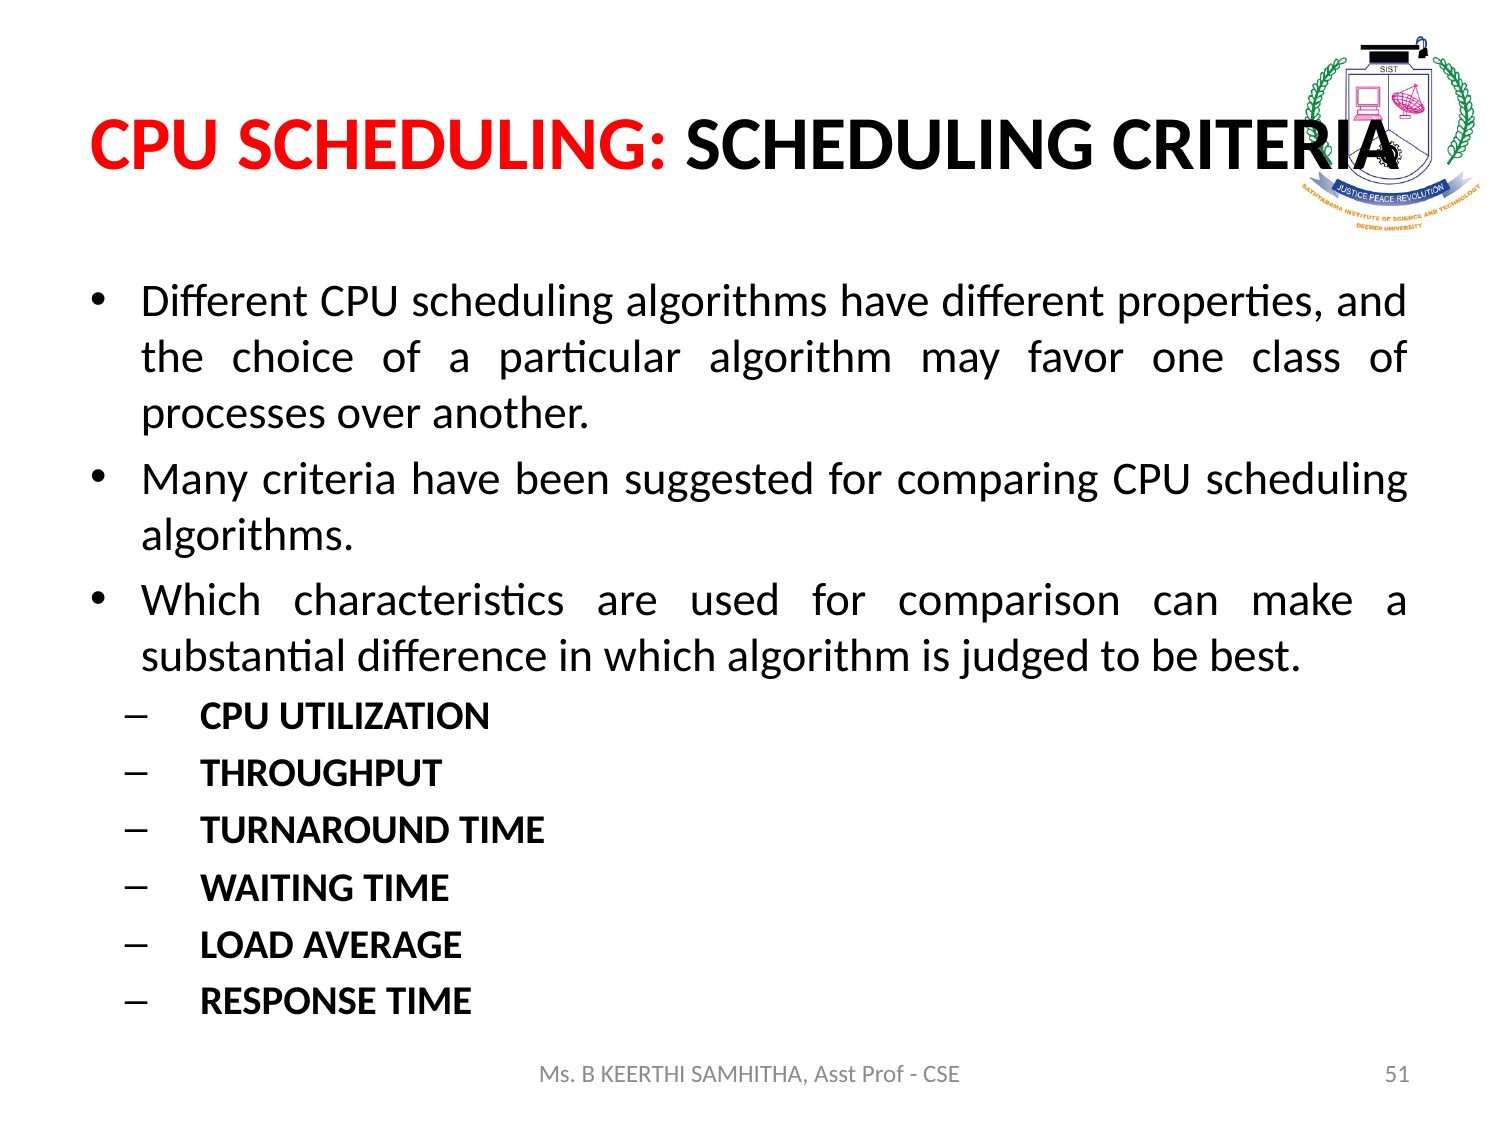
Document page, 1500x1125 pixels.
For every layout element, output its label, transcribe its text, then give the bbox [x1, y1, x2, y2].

title CPU SCHEDULING: SCHEDULING CRITERIA [75, 45, 1425, 233]
slide_number 51 [1074, 1042, 1425, 1103]
footer Ms. B KEERTHI SAMHITHA, Asst Prof - CSE [512, 1042, 988, 1103]
picture [1280, 30, 1500, 251]
list Different CPU scheduling algorithms have different properties, and the choice of a particular algorithm may favor one class of processes over another. Many criteria have been suggested for comparing CPU scheduling algorithms. Which characteristics are used for comparison can make a substantial difference in which algorithm is judged to be best. CPU UTILIZATION THROUGHPUT TURNAROUND TIME WAITING TIME LOAD AVERAGE RESPONSE TIME [75, 262, 1425, 1035]
